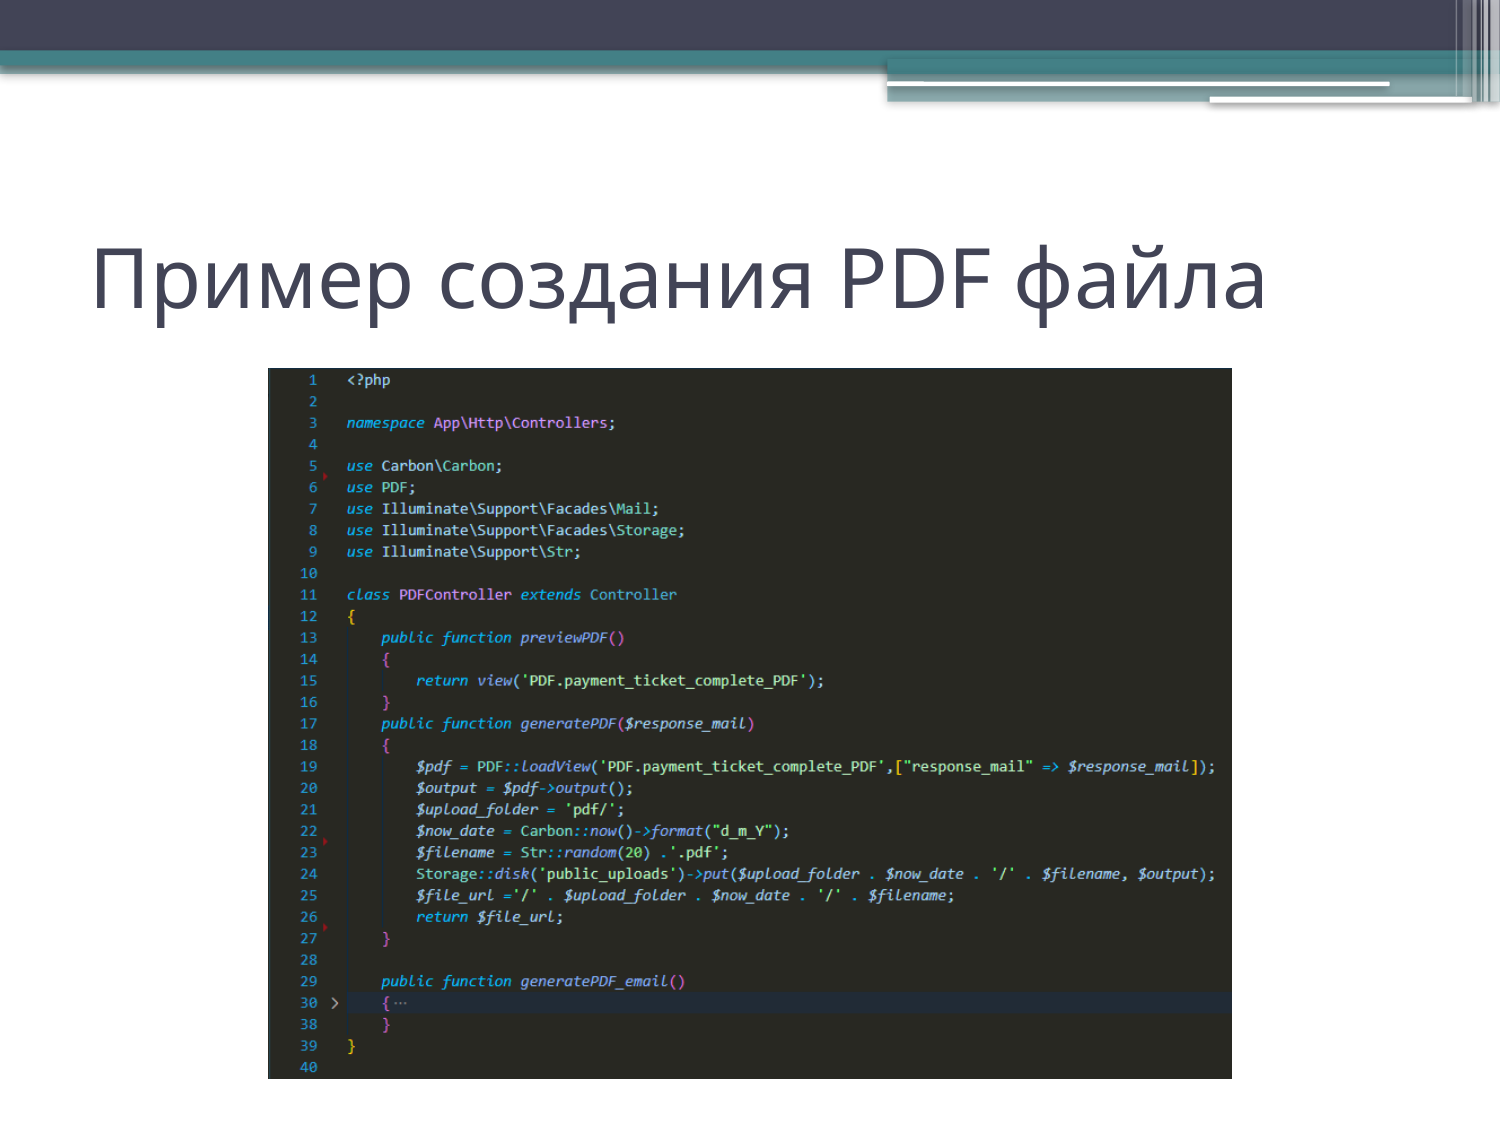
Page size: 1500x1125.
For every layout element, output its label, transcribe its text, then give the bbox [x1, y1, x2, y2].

title Пример создания PDF файла [75, 187, 1425, 363]
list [268, 368, 1232, 1079]
